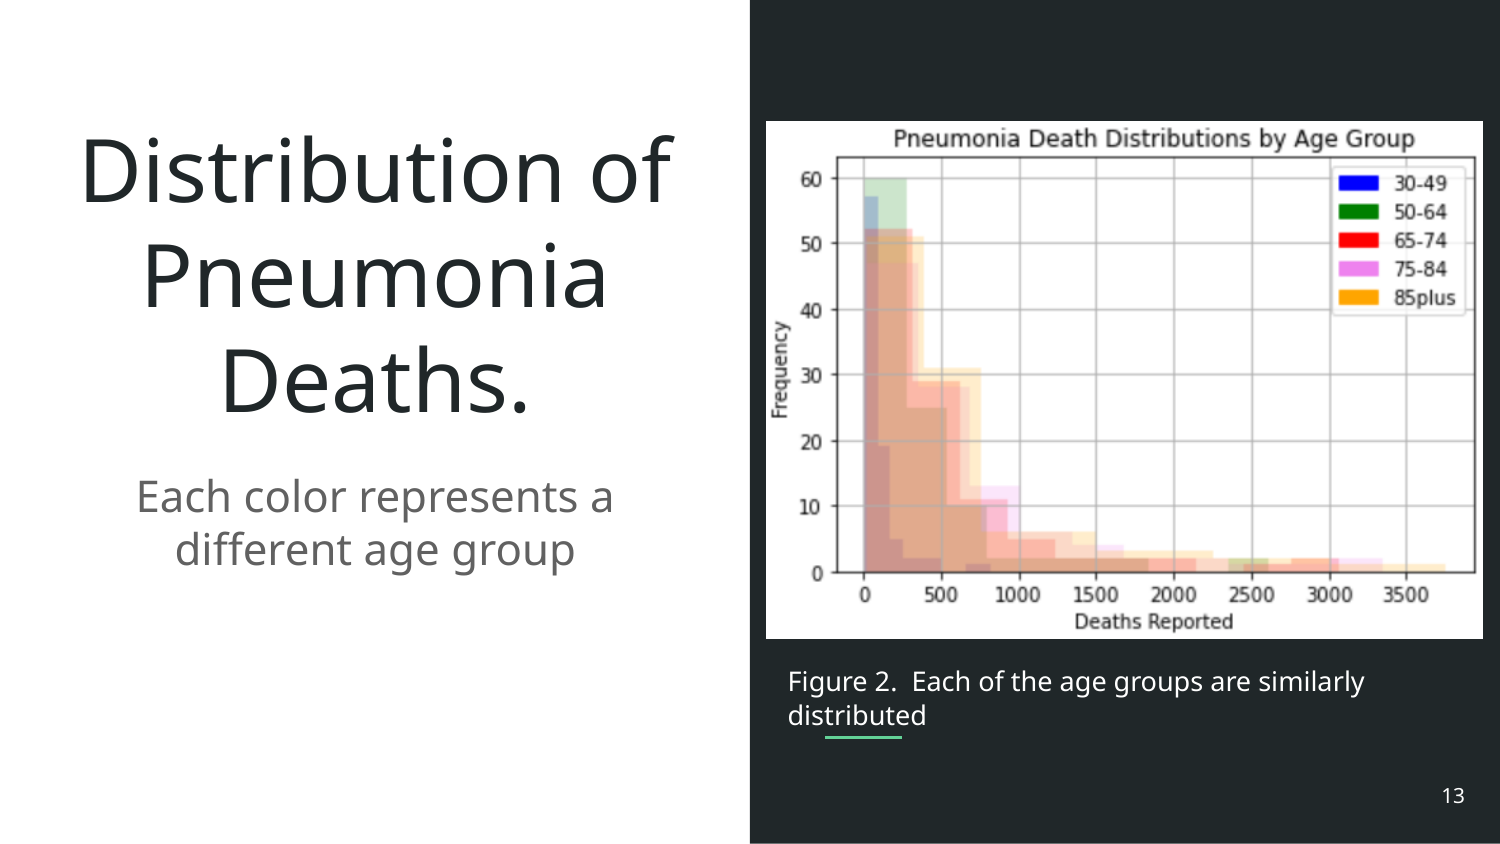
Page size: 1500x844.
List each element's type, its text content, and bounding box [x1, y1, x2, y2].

slide_number ‹#› [1389, 764, 1480, 830]
subtitle Each color represents a different age group [43, 454, 708, 675]
text_box Figure 2. Each of the age groups are similarly distributed [772, 649, 1482, 717]
title Distribution of Pneumonia Deaths. [43, 197, 708, 446]
picture [765, 121, 1483, 640]
